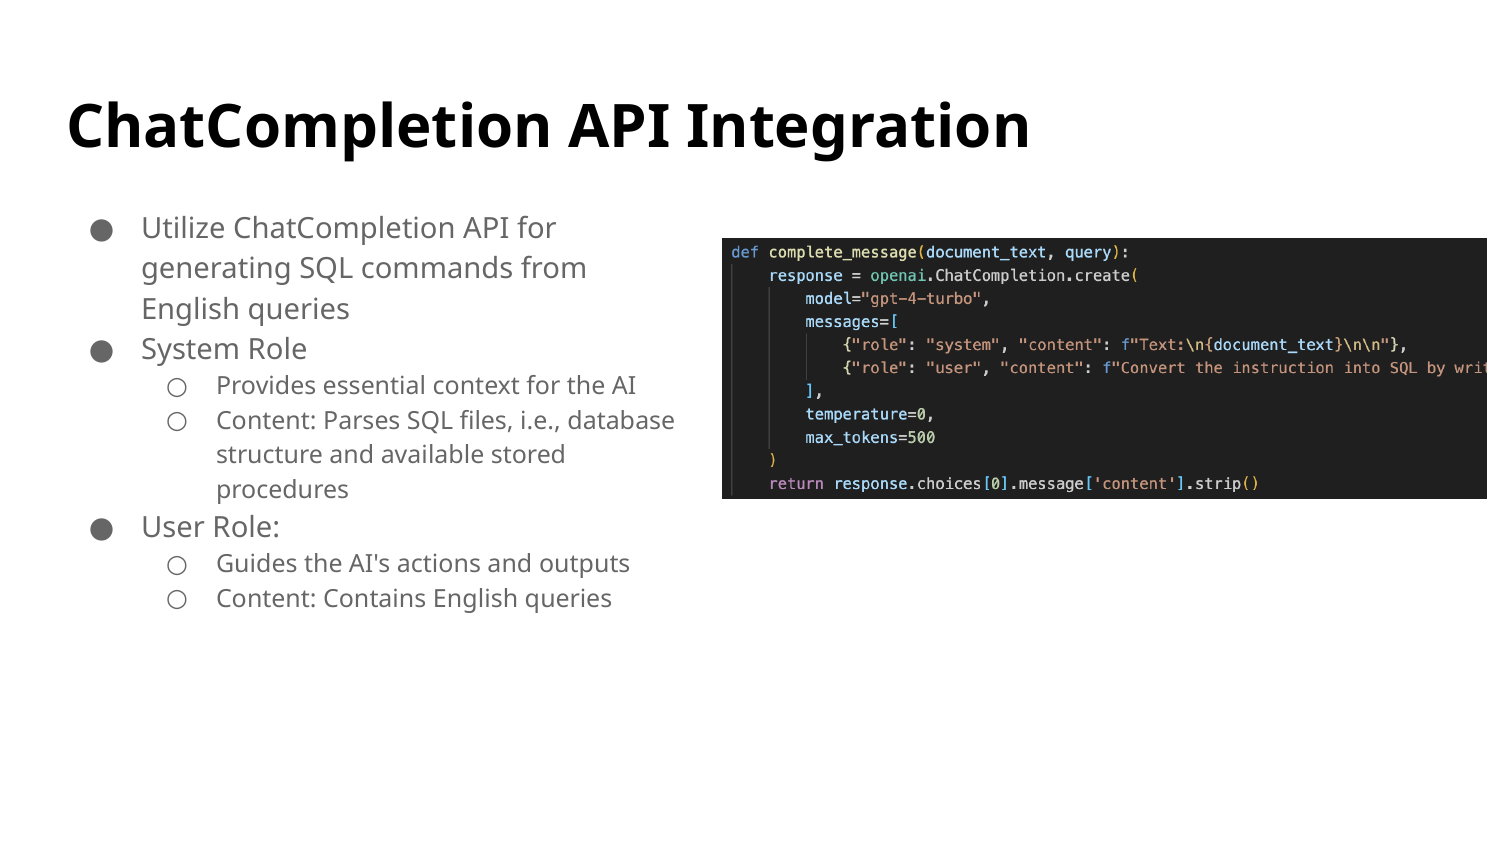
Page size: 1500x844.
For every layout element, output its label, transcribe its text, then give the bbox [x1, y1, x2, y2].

title ChatCompletion API Integration [51, 72, 1449, 176]
picture [722, 237, 1488, 499]
list Utilize ChatCompletion API for generating SQL commands from English queries System Role Provides essential context for the AI Content: Parses SQL files, i.e., database structure and available stored procedures User Role: Guides the AI's actions and outputs Content: Contains English queries [51, 189, 708, 750]
